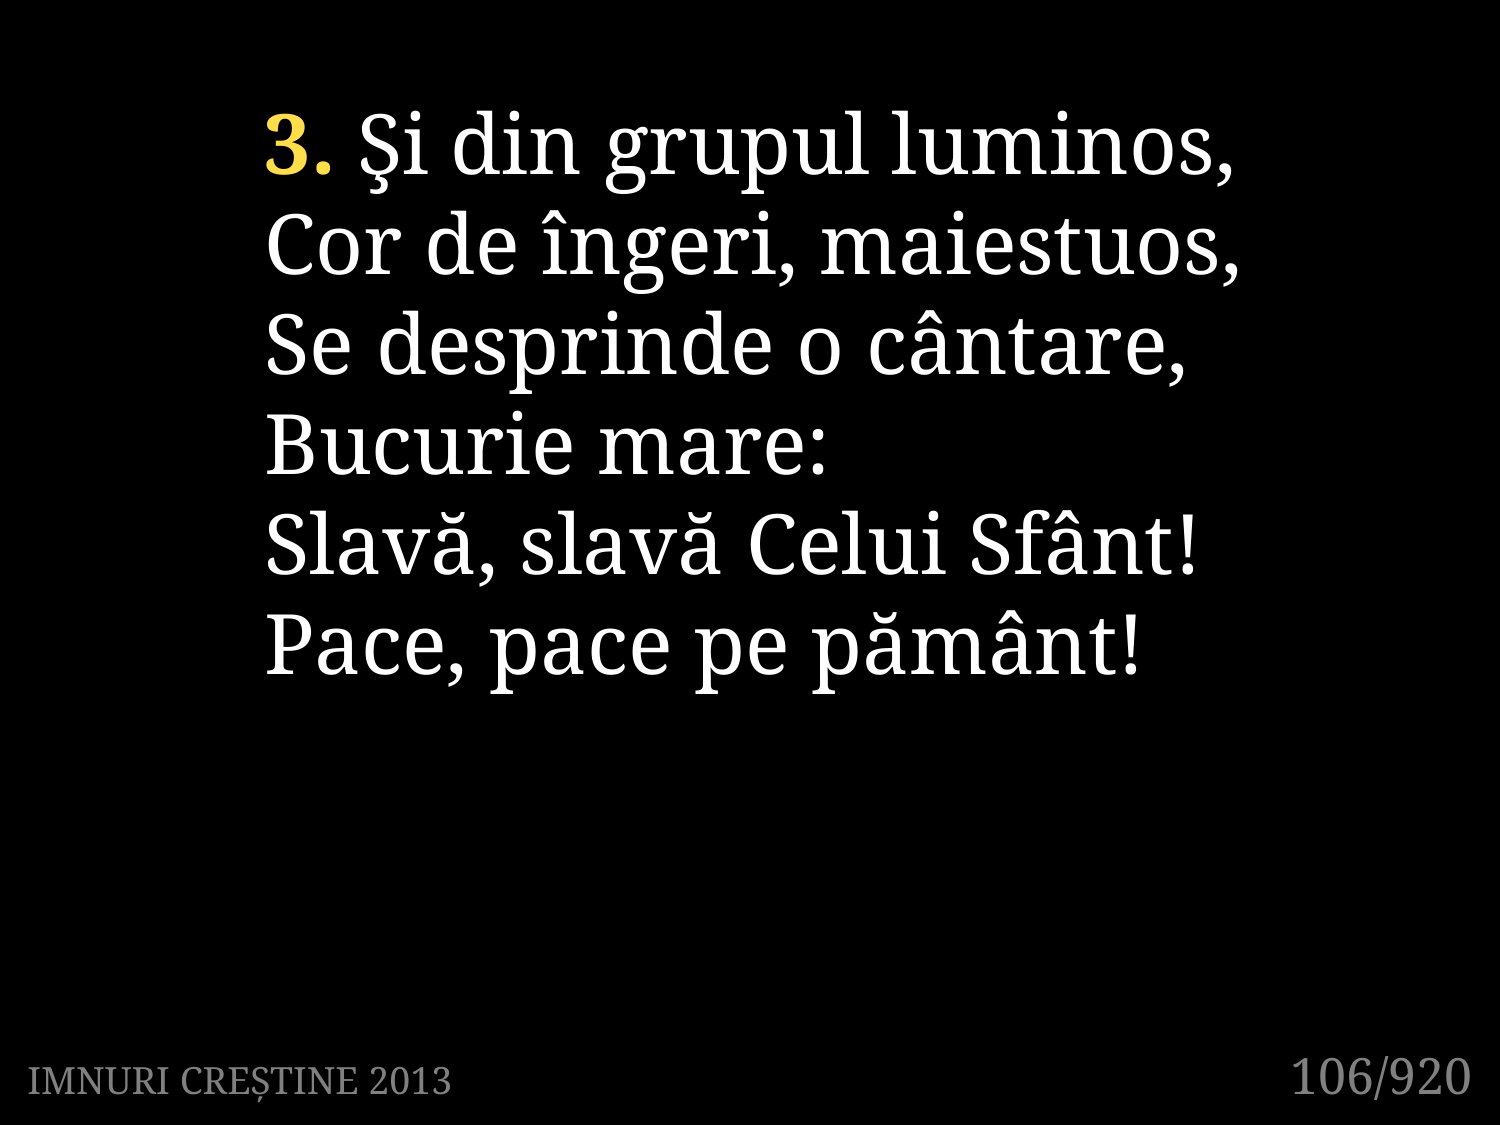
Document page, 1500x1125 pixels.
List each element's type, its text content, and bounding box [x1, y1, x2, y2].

text_box 3. Şi din grupul luminos, Cor de îngeri, maiestuos, Se desprinde o cântare, Bucurie mare: Slavă, slavă Celui Sfânt! Pace, pace pe pământ! [249, 84, 1488, 699]
text_box IMNURI CREȘTINE 2013 [12, 1049, 637, 1110]
text_box 106/920 [637, 1037, 1488, 1113]
